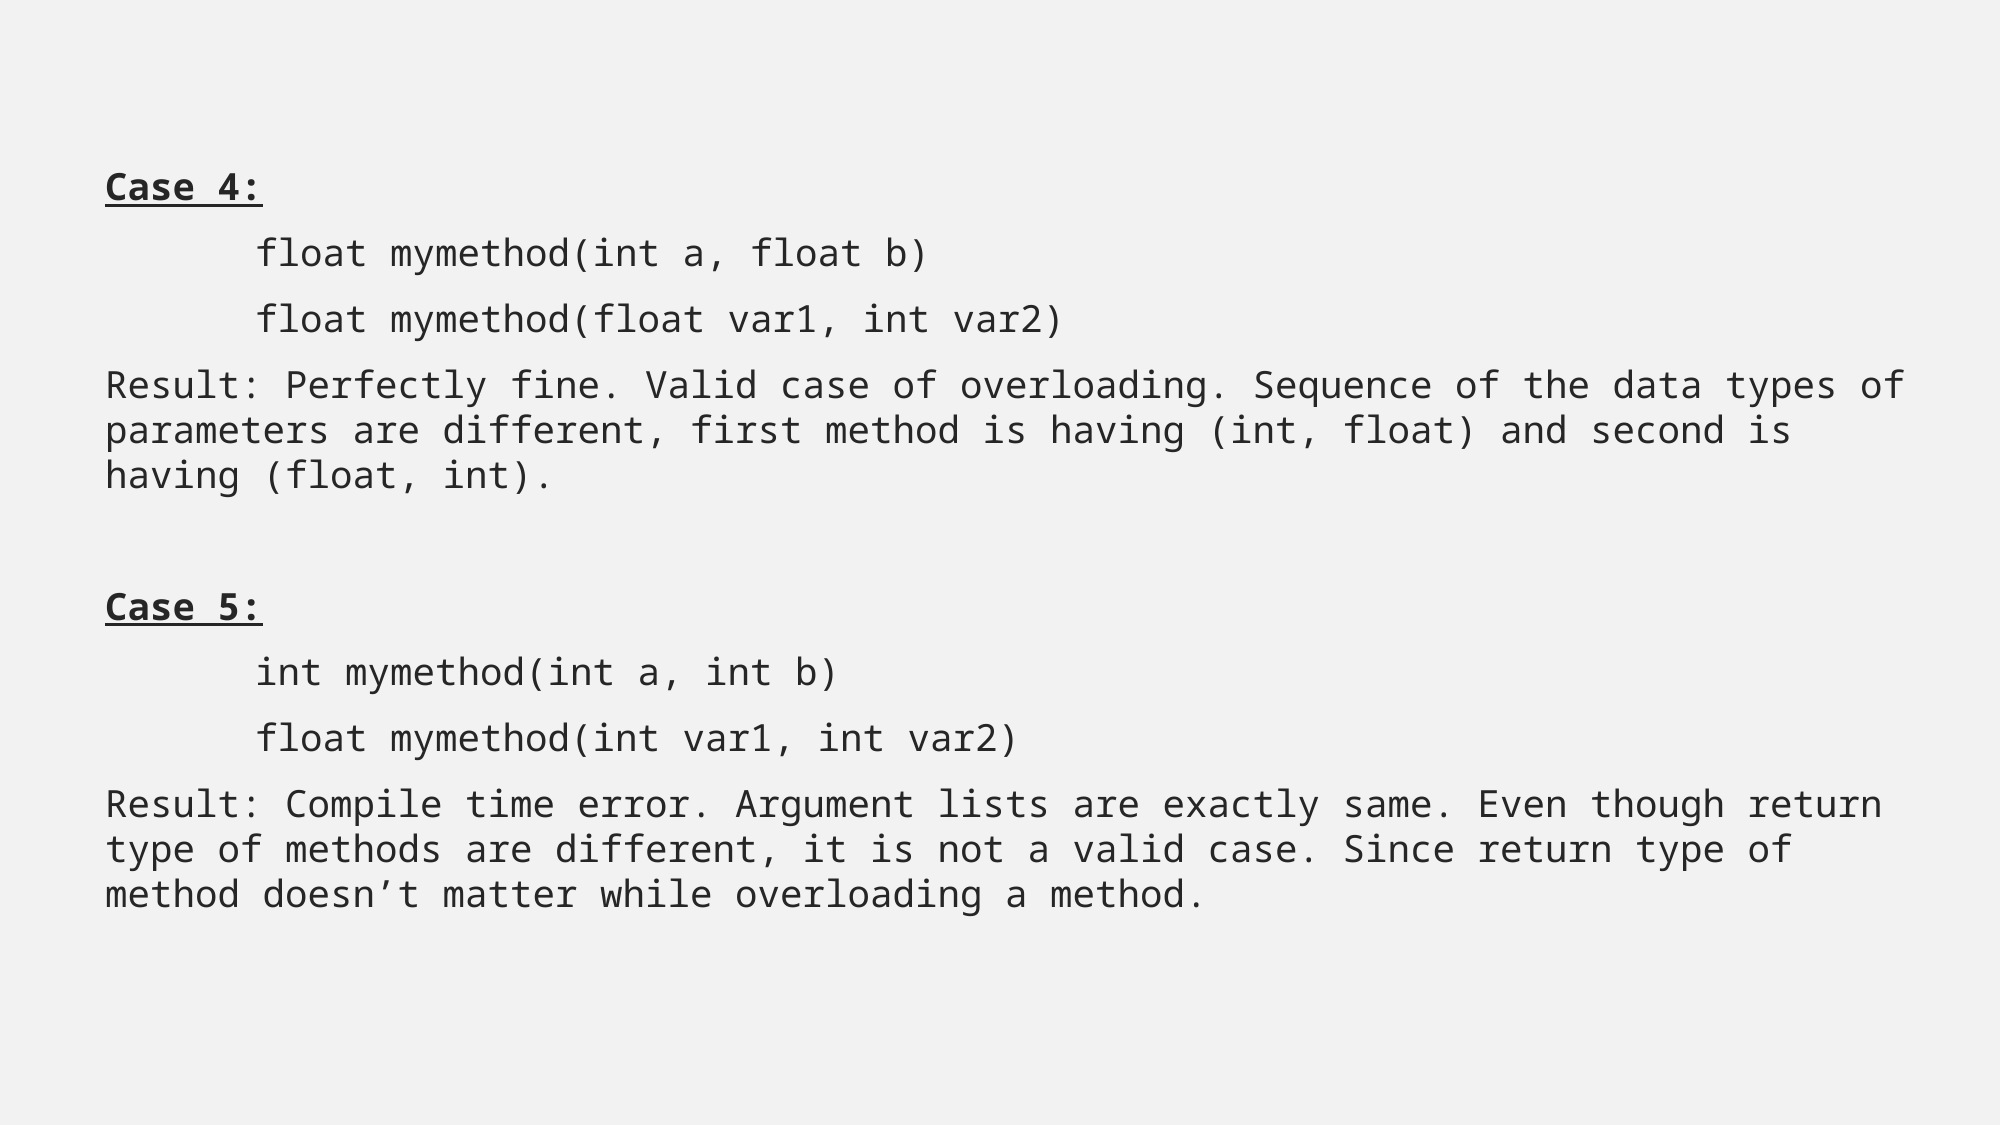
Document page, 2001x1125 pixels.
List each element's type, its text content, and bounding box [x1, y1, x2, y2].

list Case 4: float mymethod(int a, float b) float mymethod(float var1, int var2) Result: Perfectly fine. Valid case of overloading. Sequence of the data types of parameters are different, first method is having (int, float) and second is having (float, int). Case 5: int mymethod(int a, int b) float mymethod(int var1, int var2) Result: Compile time error. Argument lists are exactly same. Even though return type of methods are different, it is not a valid case. Since return type of method doesn’t matter while overloading a method. [90, 155, 1949, 1035]
